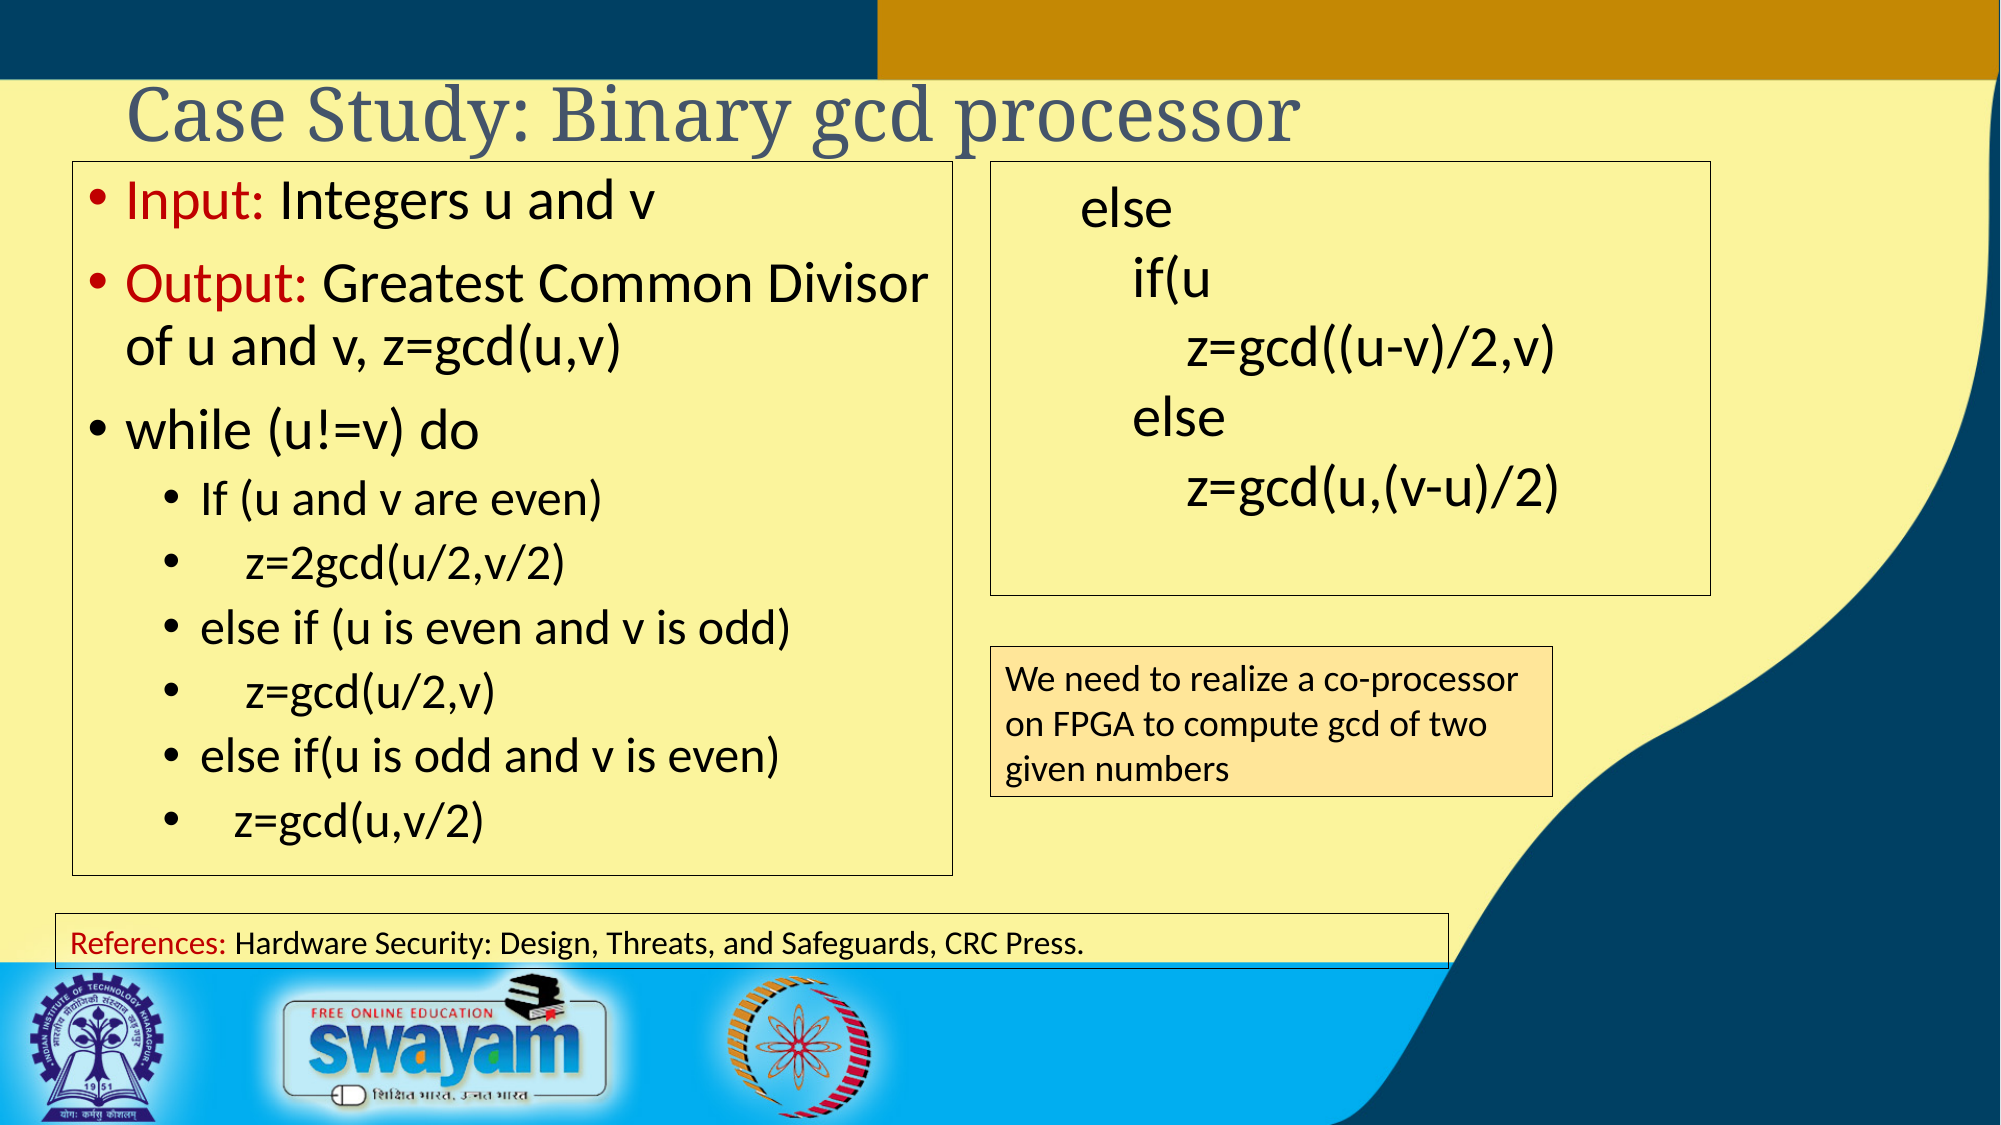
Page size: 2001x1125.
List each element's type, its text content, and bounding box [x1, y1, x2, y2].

picture [705, 969, 894, 1125]
title Case Study: Binary gcd processor [110, 8, 1836, 226]
text_box References: Hardware Security: Design, Threats, and Safeguards, CRC Press. [55, 913, 1449, 969]
text_box We need to realize a co-processor on FPGA to compute gcd of two given numbers [990, 646, 1553, 797]
list Input: Integers u and v Output: Greatest Common Divisor of u and v, z=gcd(u,v) while (u!=v) do If (u and v are even) z=2gcd(u/2,v/2) else if (u is even and v is odd) z=gcd(u/2,v) else if(u is odd and v is even) z=gcd(u,v/2) [72, 161, 953, 876]
picture [255, 969, 635, 1125]
picture [0, 0, 2001, 1125]
